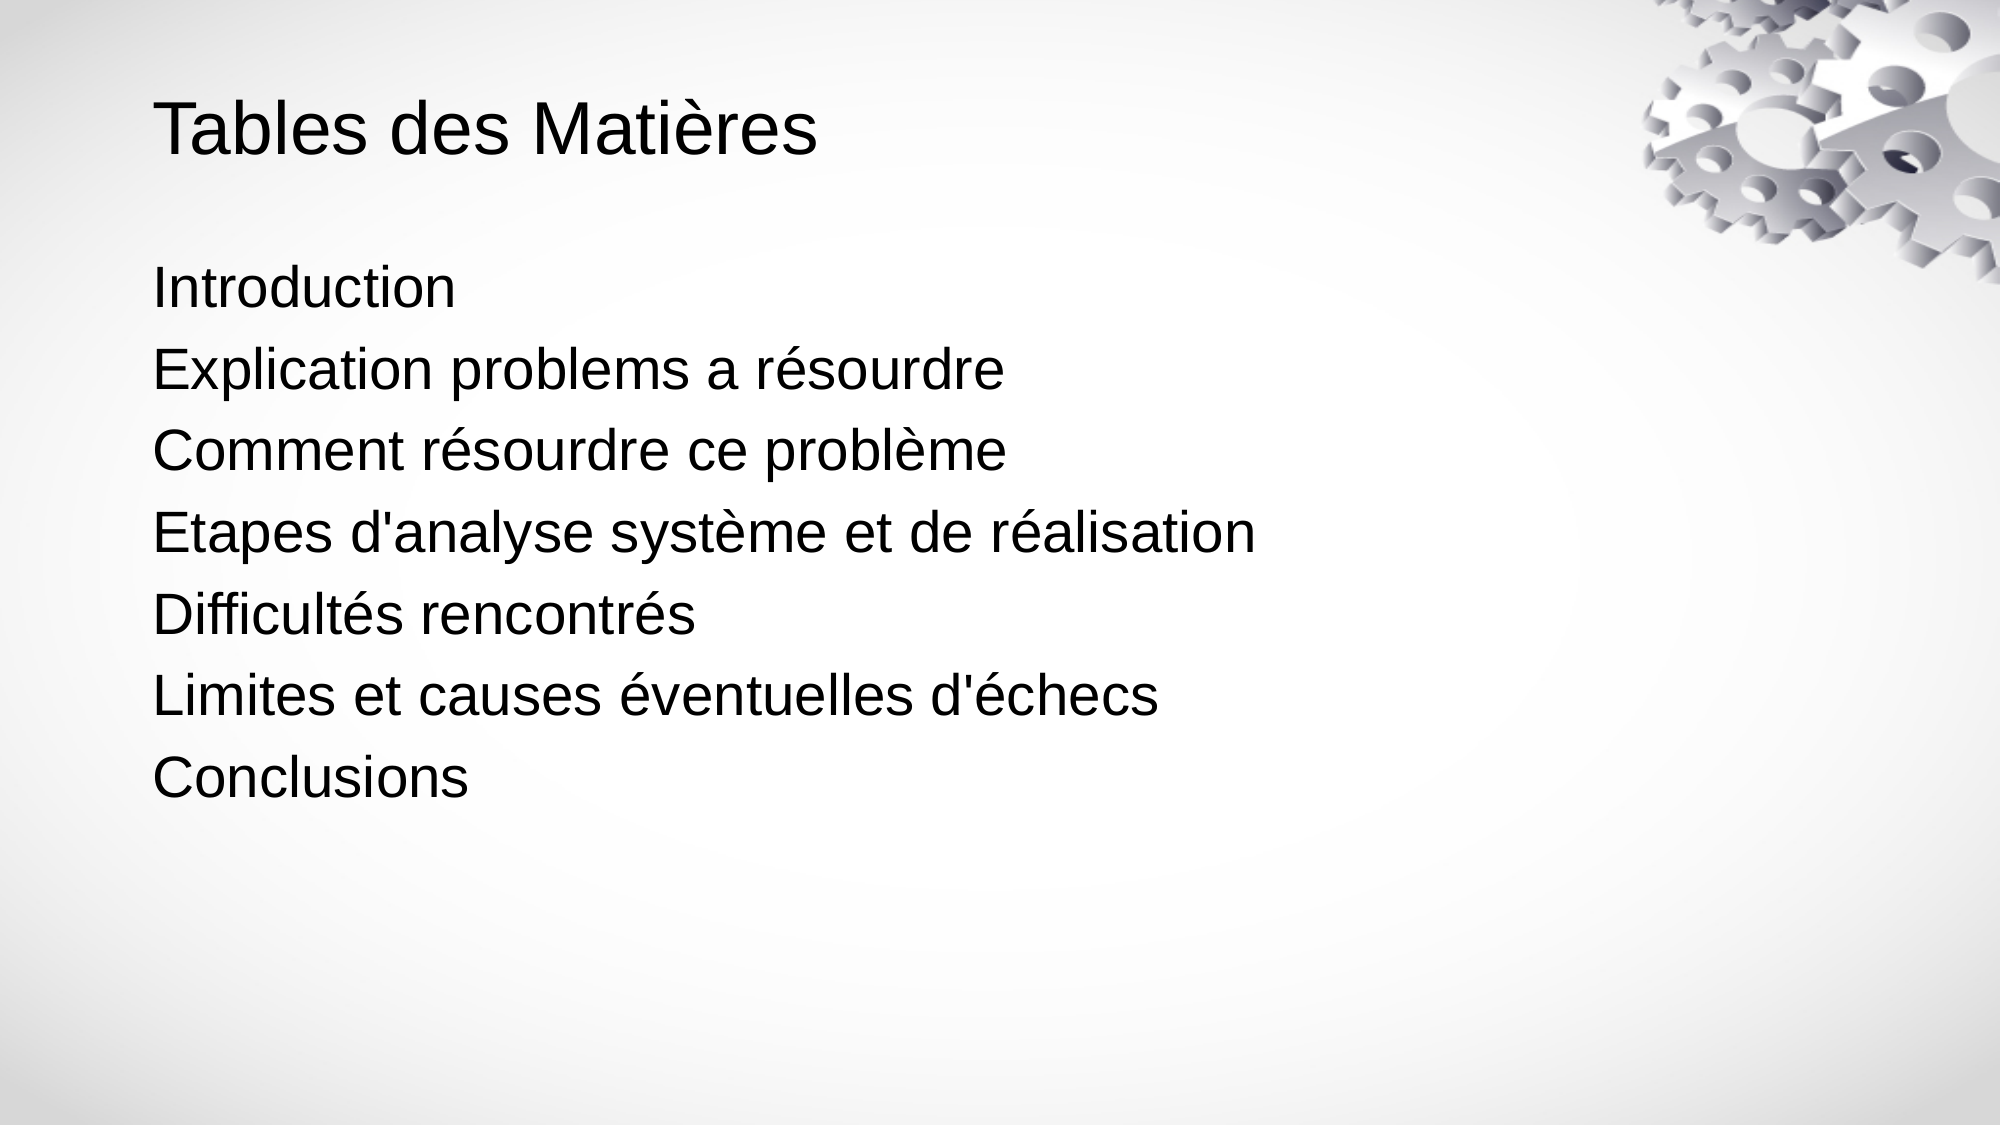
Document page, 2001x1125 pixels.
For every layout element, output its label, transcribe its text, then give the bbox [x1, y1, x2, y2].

picture [0, 0, 2000, 1125]
list Introduction Explication problems a résourdre Comment résourdre ce problème Etapes d'analyse système et de réalisation Difficultés rencontrés Limites et causes éventuelles d'échecs Conclusions [137, 241, 1863, 1014]
title Tables des Matières [137, 59, 1863, 190]
